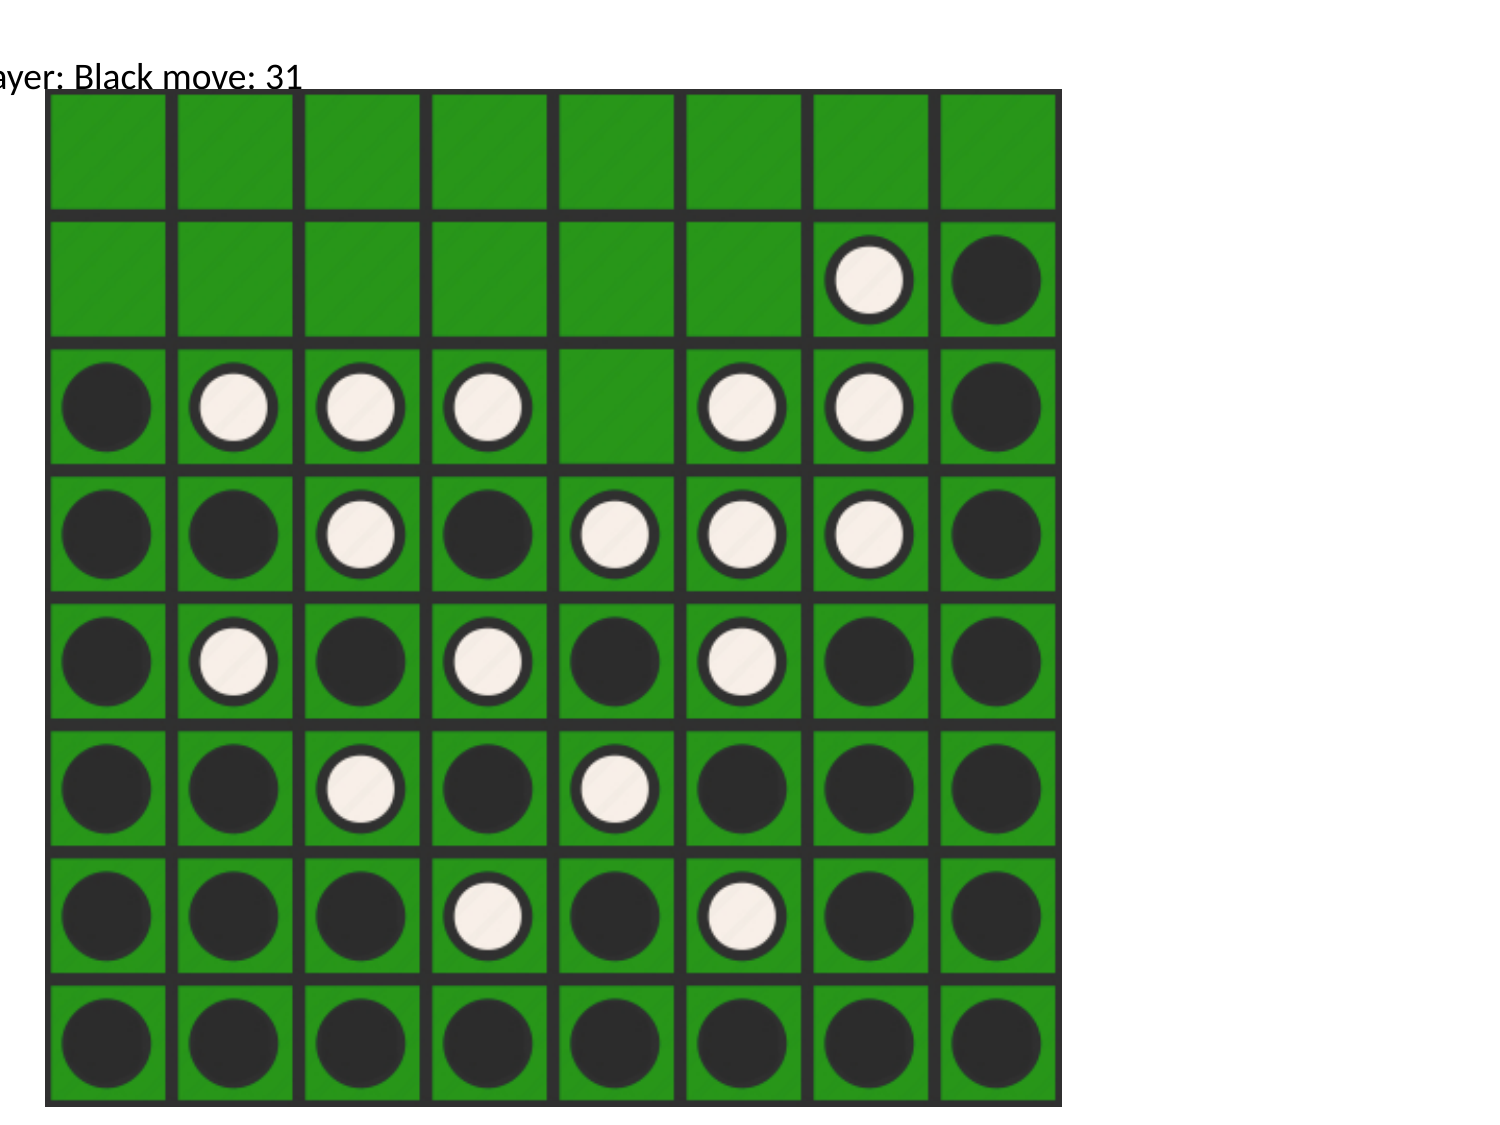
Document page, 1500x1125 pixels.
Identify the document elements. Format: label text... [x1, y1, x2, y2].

picture [44, 89, 1062, 1107]
text_box turn: 45 player: Black move: 31 [0, 44, 319, 105]
